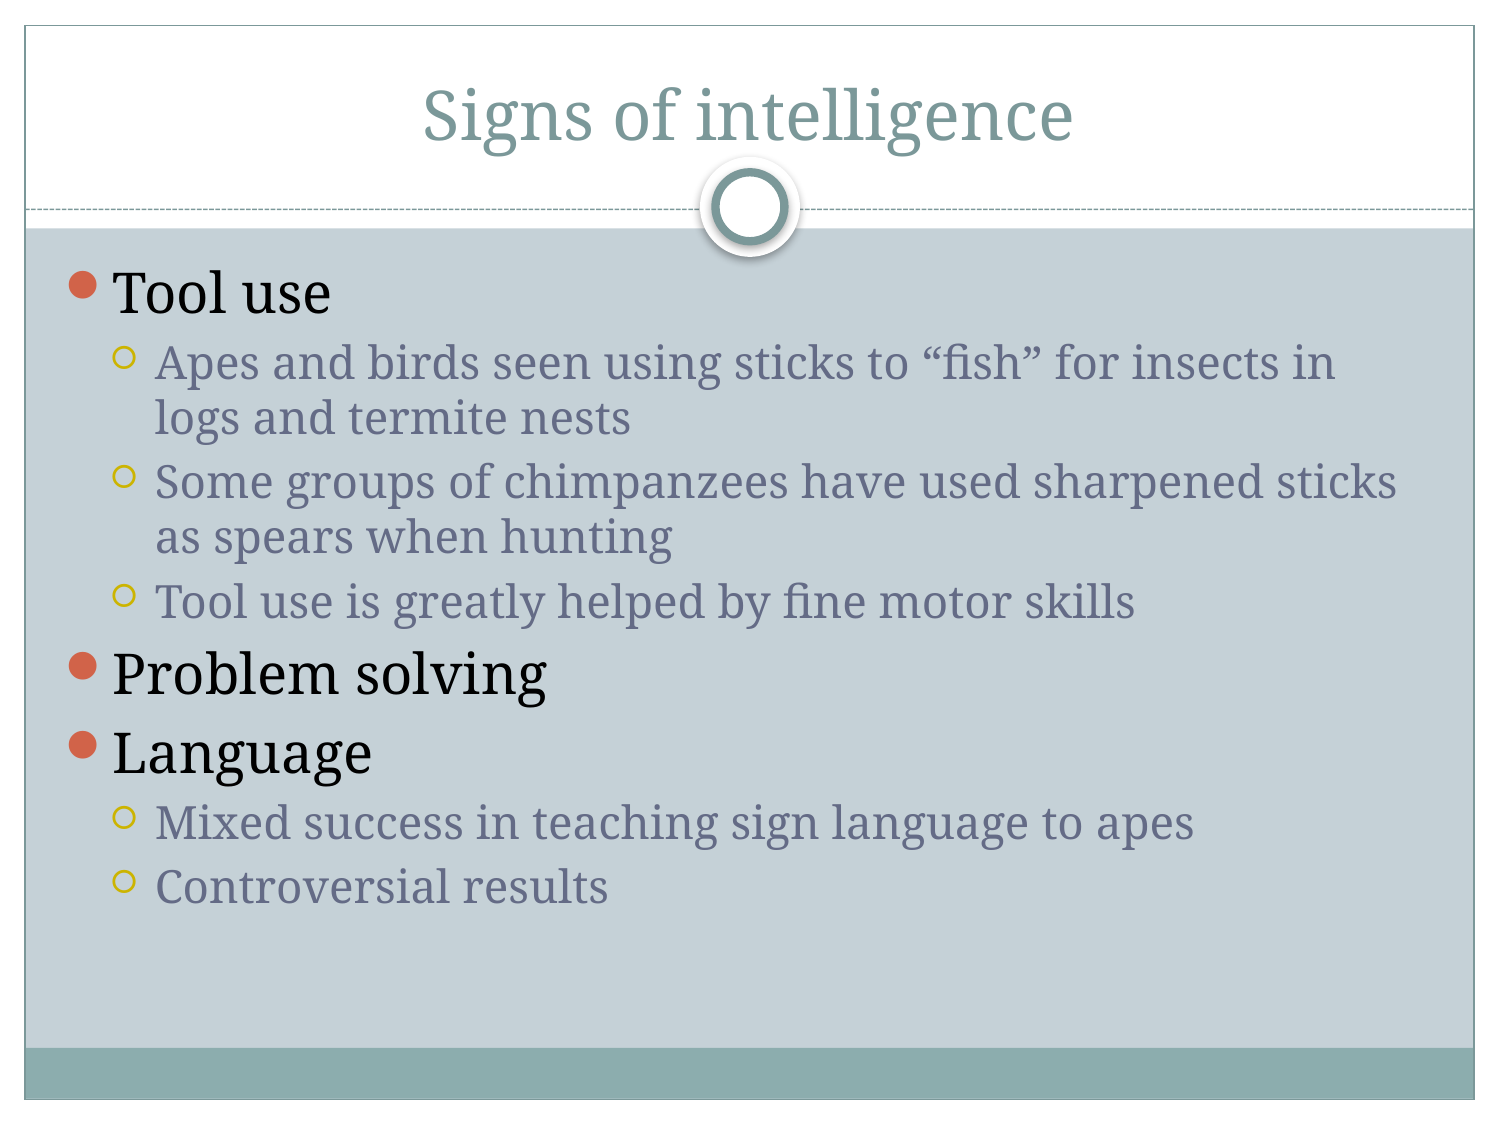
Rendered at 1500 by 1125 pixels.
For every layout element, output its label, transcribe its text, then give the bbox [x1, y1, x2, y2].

title Signs of intelligence [49, 37, 1450, 162]
list Tool use Apes and birds seen using sticks to “fish” for insects in logs and termite nests Some groups of chimpanzees have used sharpened sticks as spears when hunting Tool use is greatly helped by fine motor skills Problem solving Language Mixed success in teaching sign language to apes Controversial results [50, 249, 1445, 1000]
